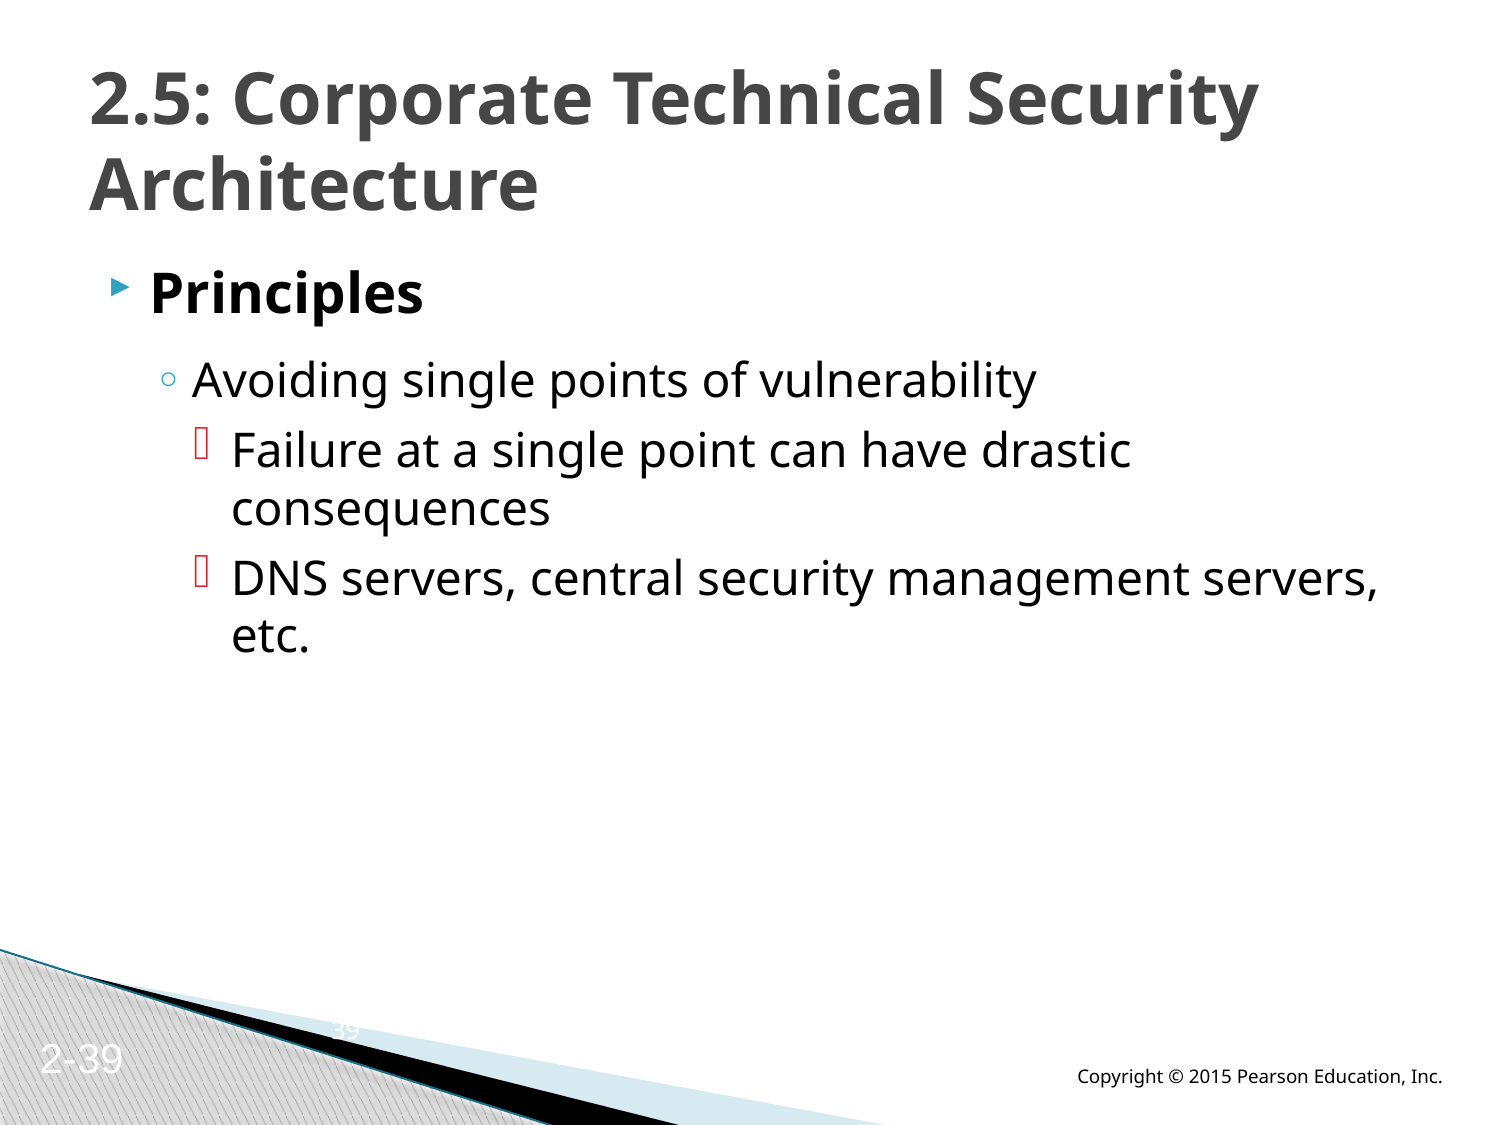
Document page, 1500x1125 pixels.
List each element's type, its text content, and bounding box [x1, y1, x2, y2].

slide_number 39 [200, 999, 375, 1063]
title 2.5: Corporate Technical Security Architecture [75, 45, 1425, 233]
list Principles Avoiding single points of vulnerability Failure at a single point can have drastic consequences DNS servers, central security management servers, etc. [75, 249, 1425, 986]
